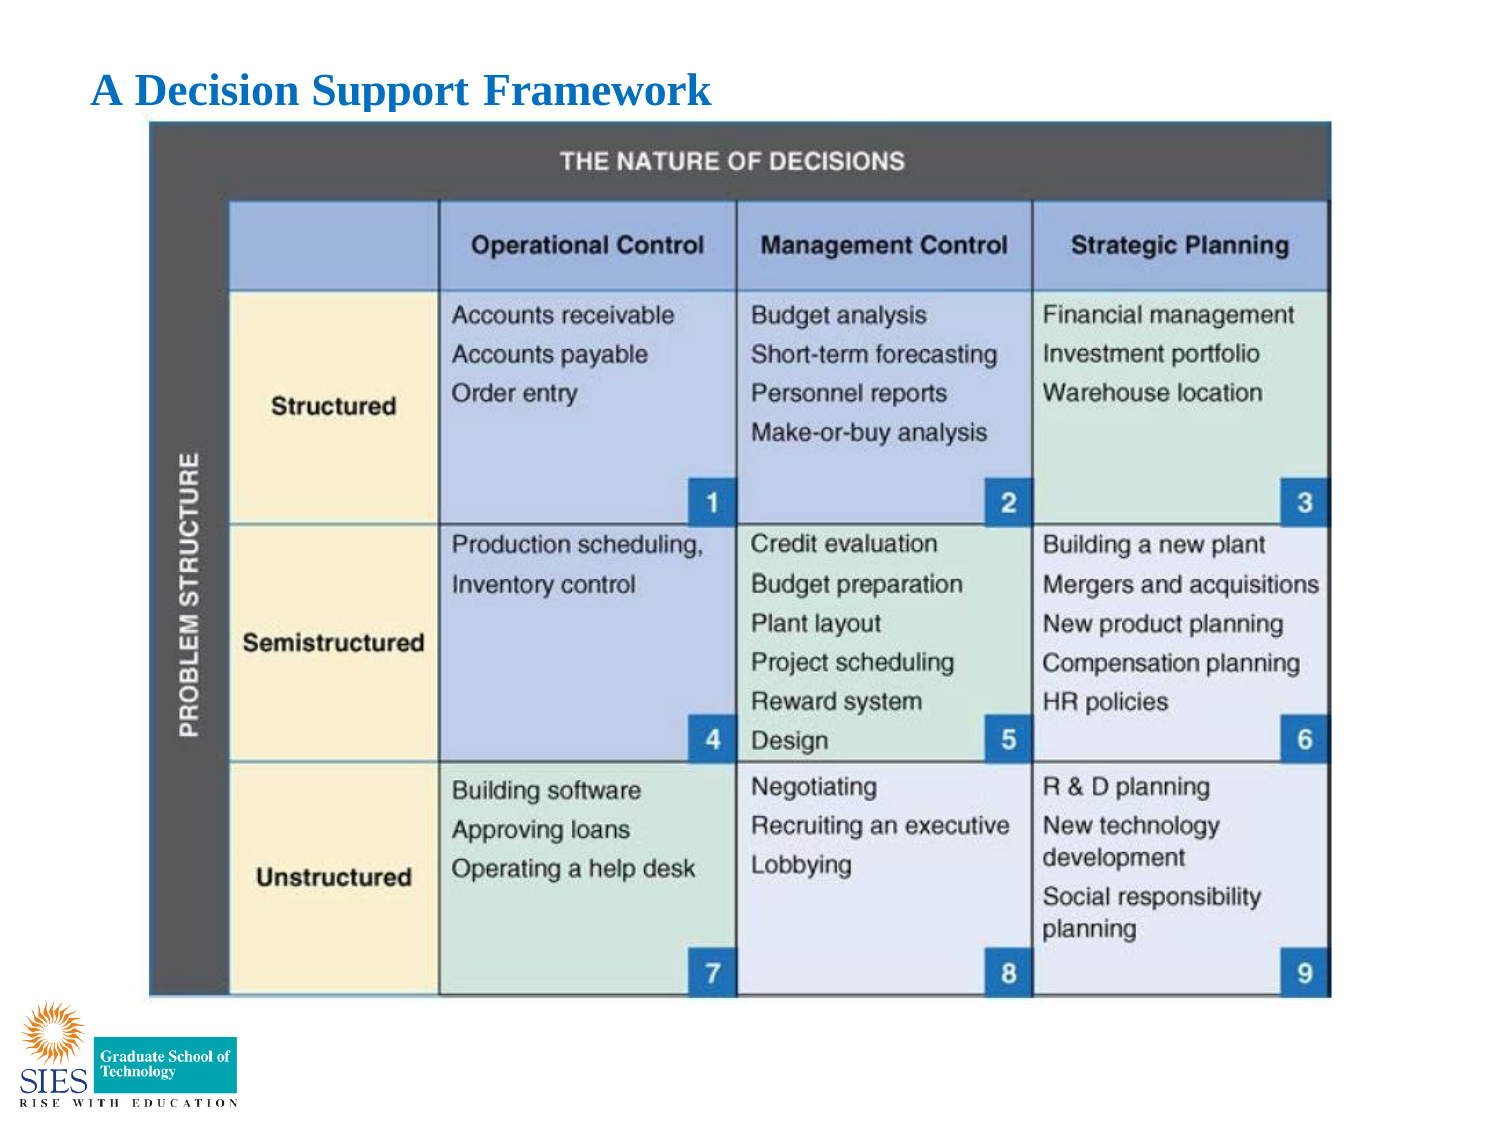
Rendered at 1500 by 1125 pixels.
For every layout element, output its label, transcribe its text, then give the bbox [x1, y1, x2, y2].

picture [19, 112, 1340, 1107]
title A Decision Support Framework [87, 57, 717, 248]
